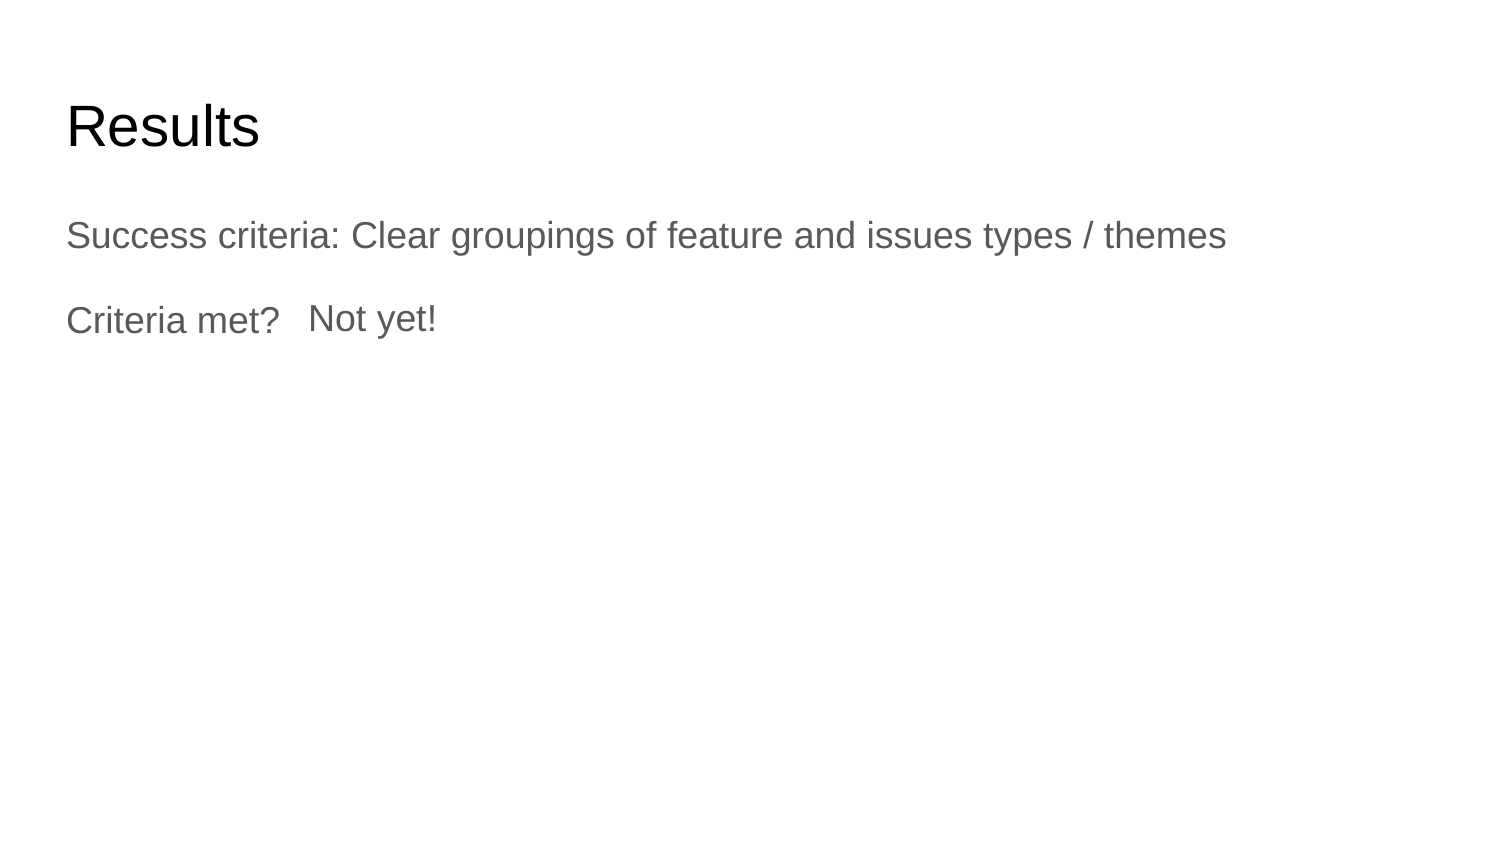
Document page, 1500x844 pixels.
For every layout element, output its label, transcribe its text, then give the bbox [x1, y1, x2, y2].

list Success criteria: Clear groupings of feature and issues types / themes Criteria met? [51, 189, 1449, 796]
text_box Not yet! [293, 272, 535, 349]
title Results [51, 72, 1449, 167]
